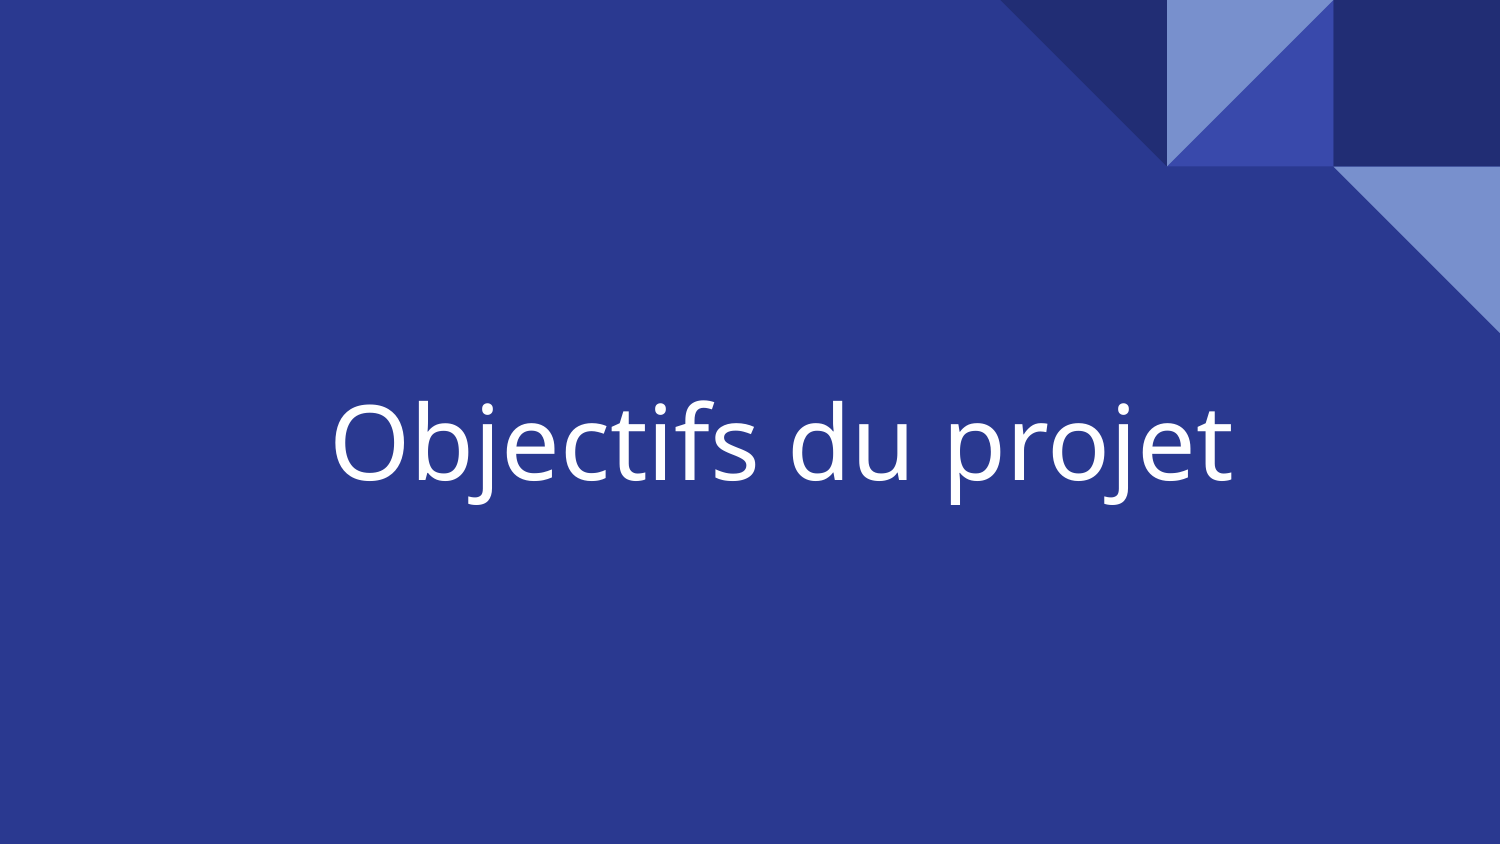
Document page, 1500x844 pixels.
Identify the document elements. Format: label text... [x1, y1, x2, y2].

title Objectifs du projet [98, 291, 1447, 517]
